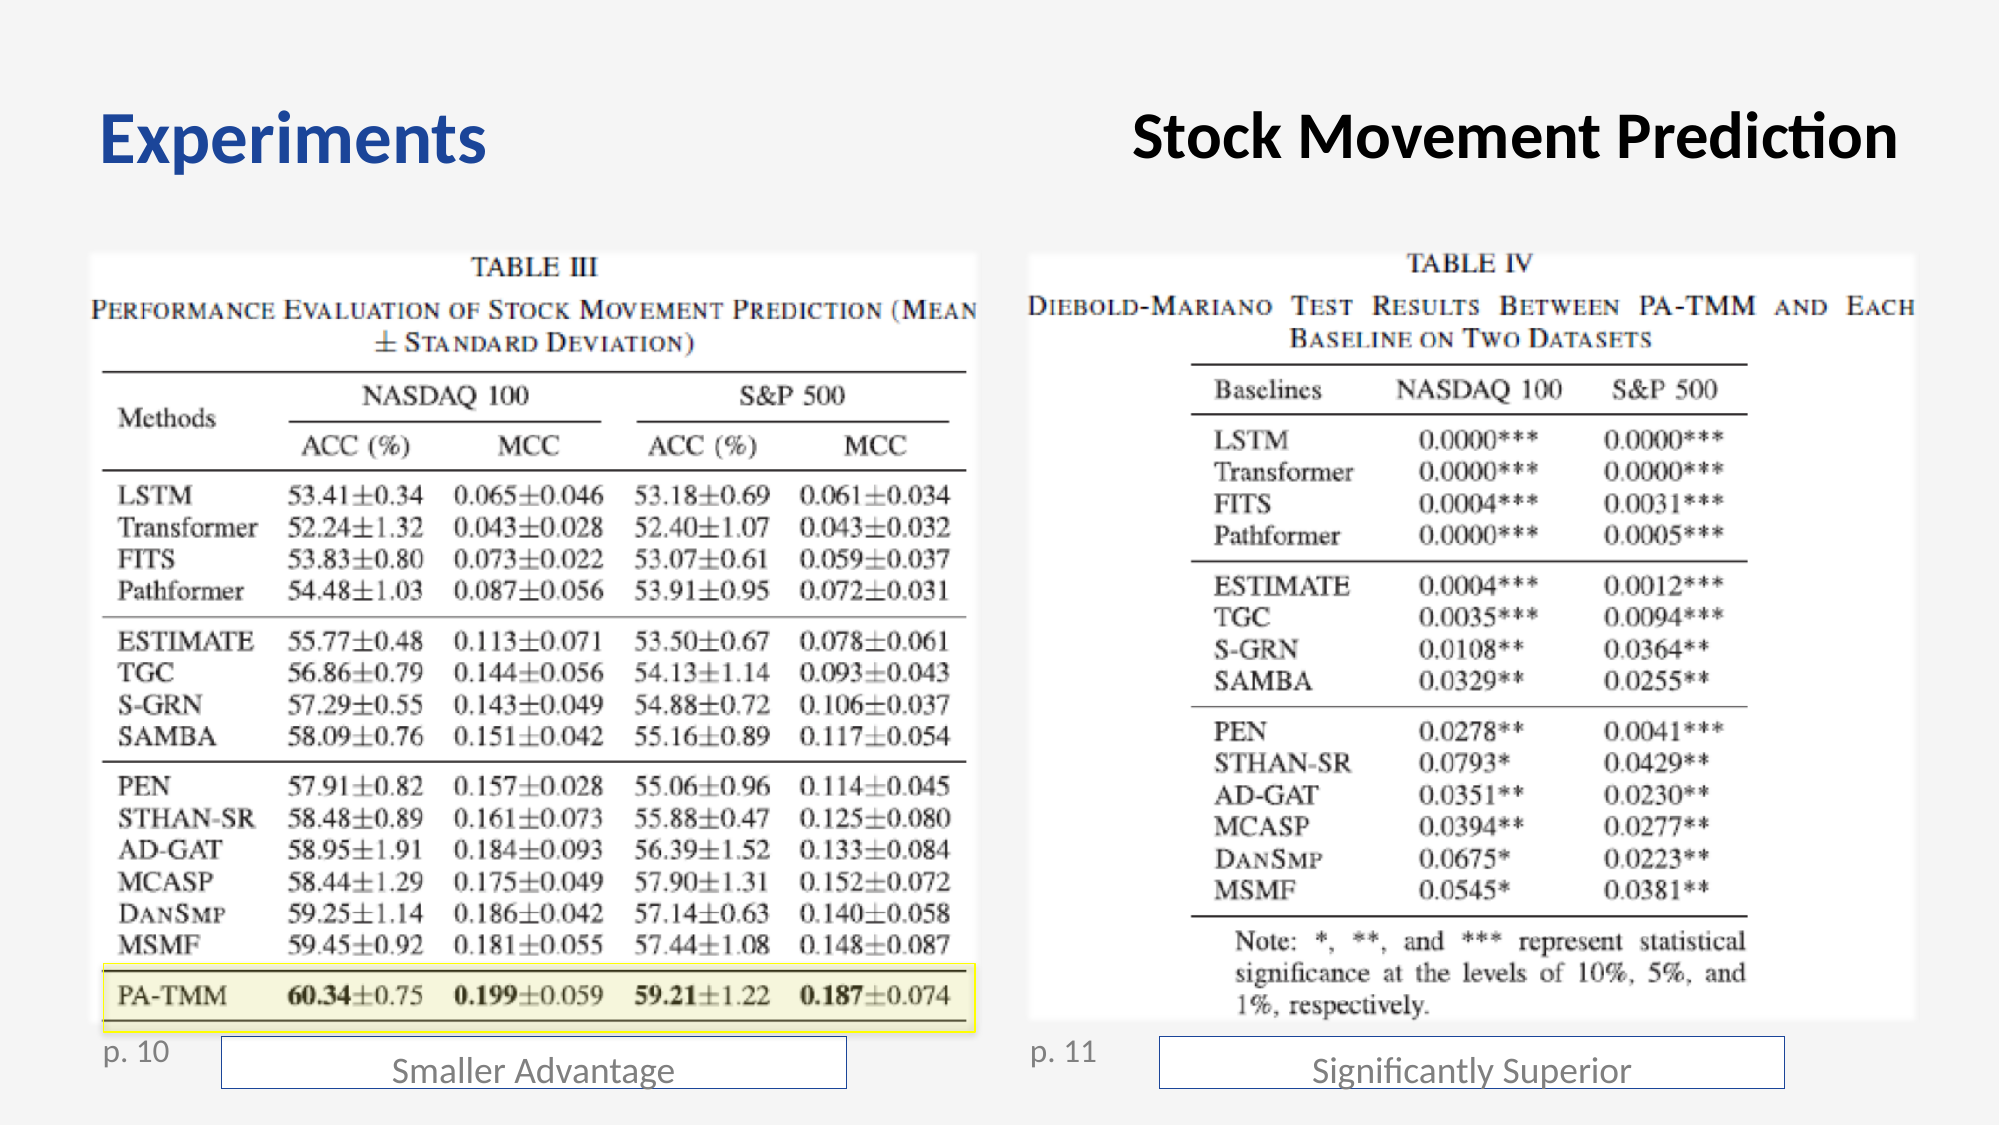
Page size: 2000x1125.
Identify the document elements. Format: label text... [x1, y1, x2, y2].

text_box Significantly Superior [1159, 1036, 1785, 1089]
text_box p. 10 [87, 1037, 206, 1076]
picture [85, 248, 983, 1029]
text_box Smaller Advantage [221, 1040, 847, 1089]
text_box Experiments [84, 86, 826, 182]
picture [1024, 249, 1921, 1025]
text_box p. 11 [1015, 1021, 1134, 1076]
text_box Stock Movement Prediction [954, 84, 1915, 179]
